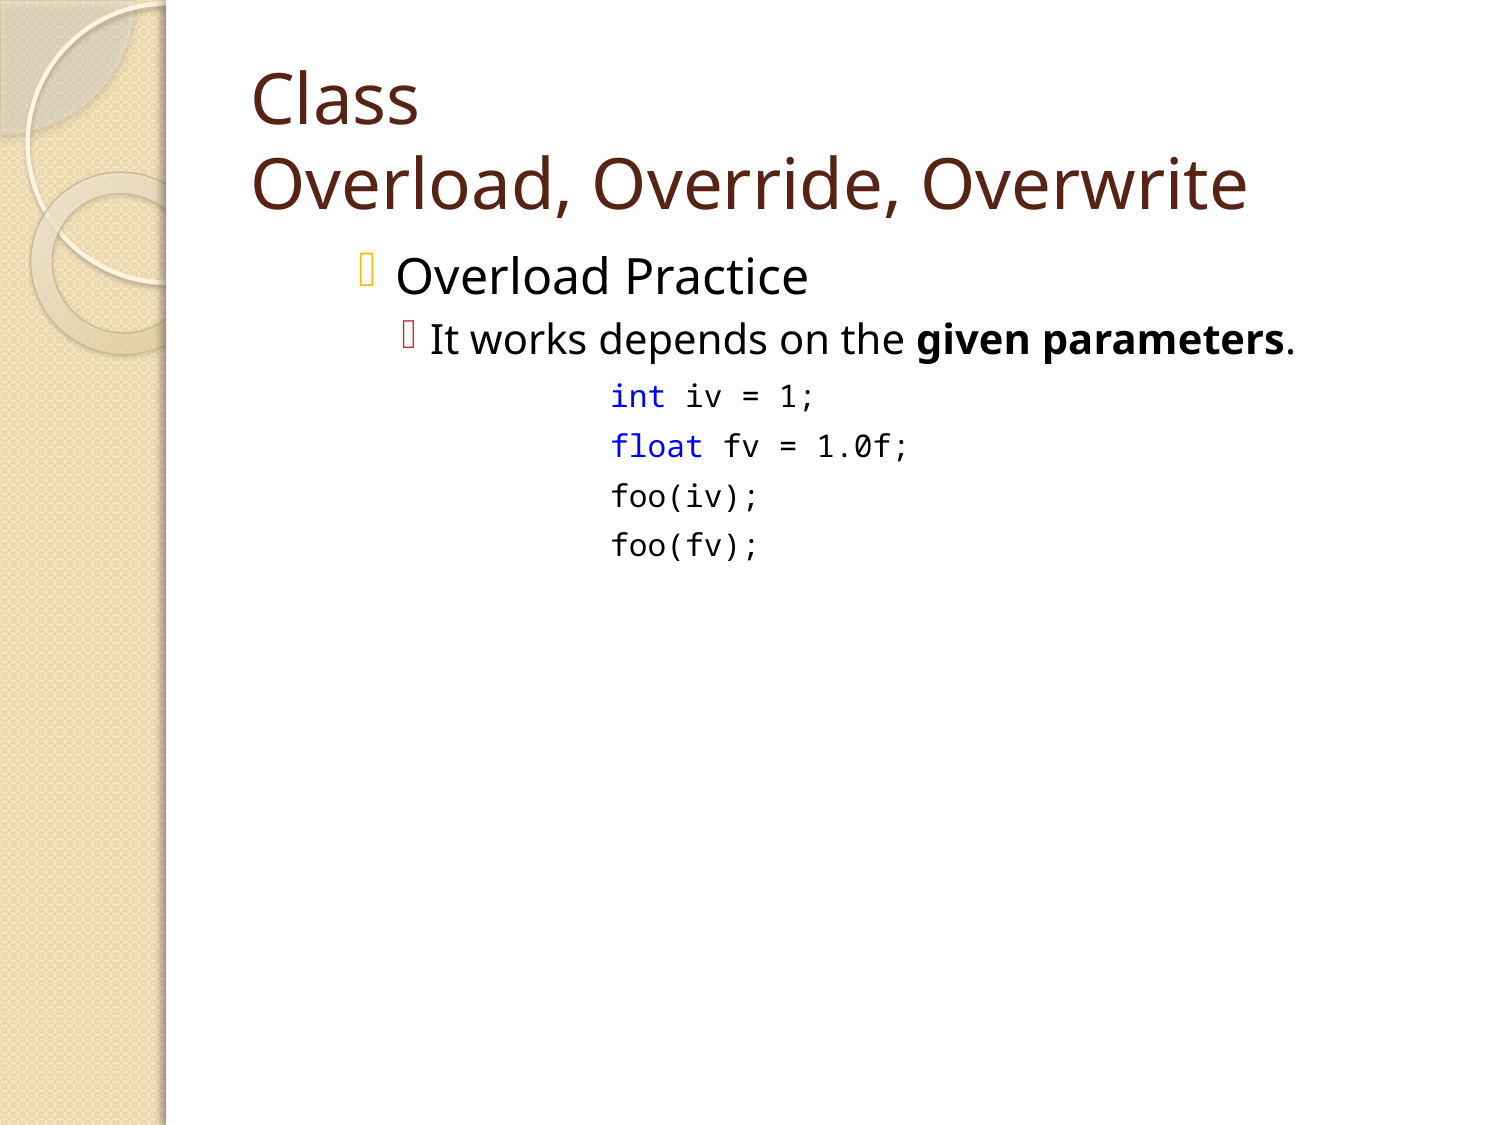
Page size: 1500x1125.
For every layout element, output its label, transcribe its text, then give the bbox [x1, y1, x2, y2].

title Class Overload, Override, Overwrite [235, 45, 1466, 233]
list Overload Practice It works depends on the given parameters. int iv = 1; float fv = 1.0f; foo(iv); foo(fv); [235, 237, 1466, 1025]
